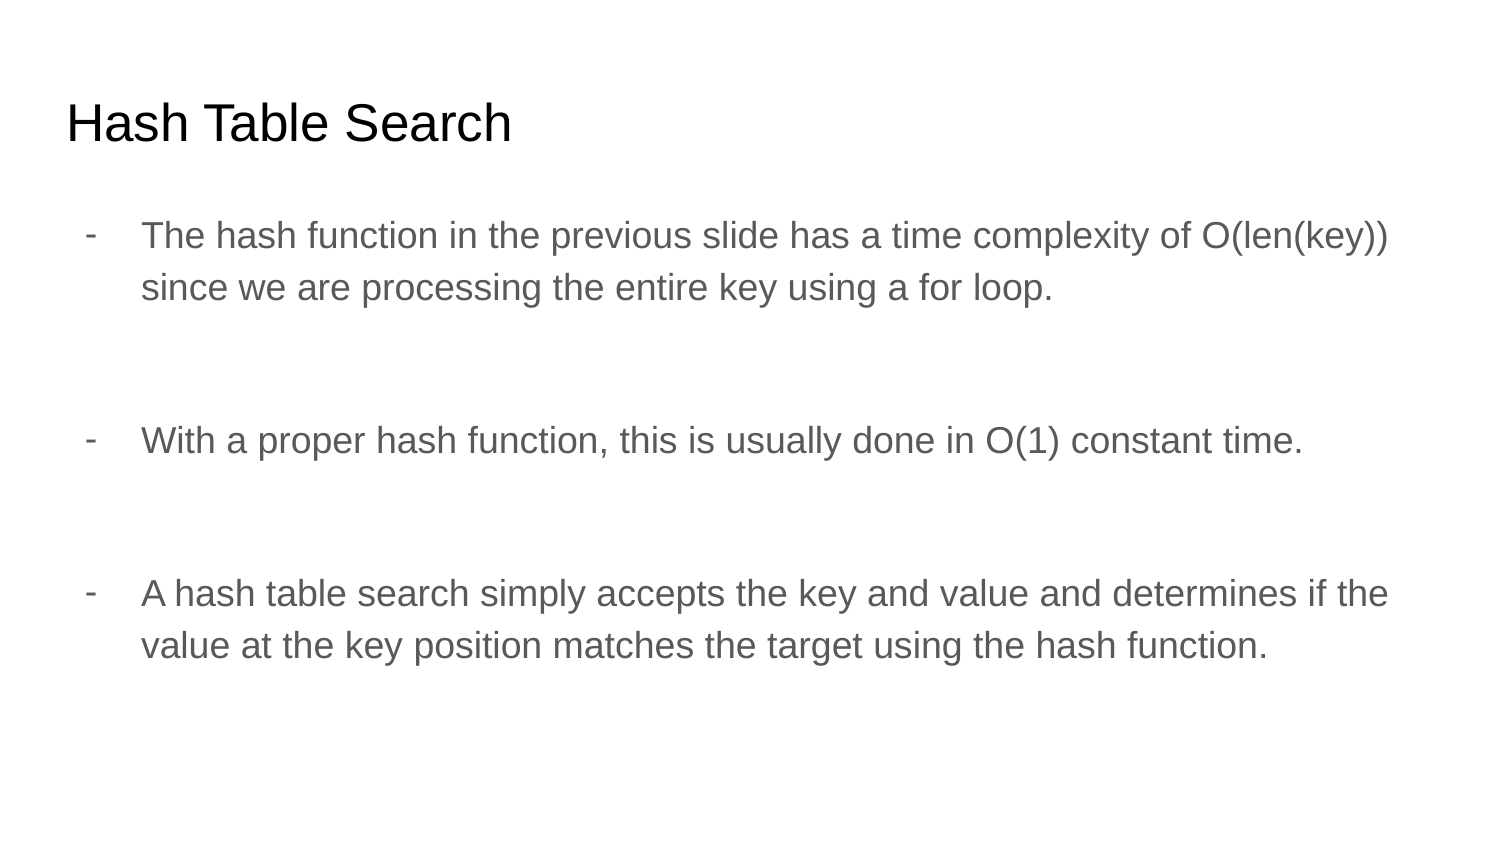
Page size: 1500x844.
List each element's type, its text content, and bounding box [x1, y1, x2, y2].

list The hash function in the previous slide has a time complexity of O(len(key)) since we are processing the entire key using a for loop. With a proper hash function, this is usually done in O(1) constant time. A hash table search simply accepts the key and value and determines if the value at the key position matches the target using the hash function. [51, 189, 1449, 750]
title Hash Table Search [51, 72, 1449, 167]
